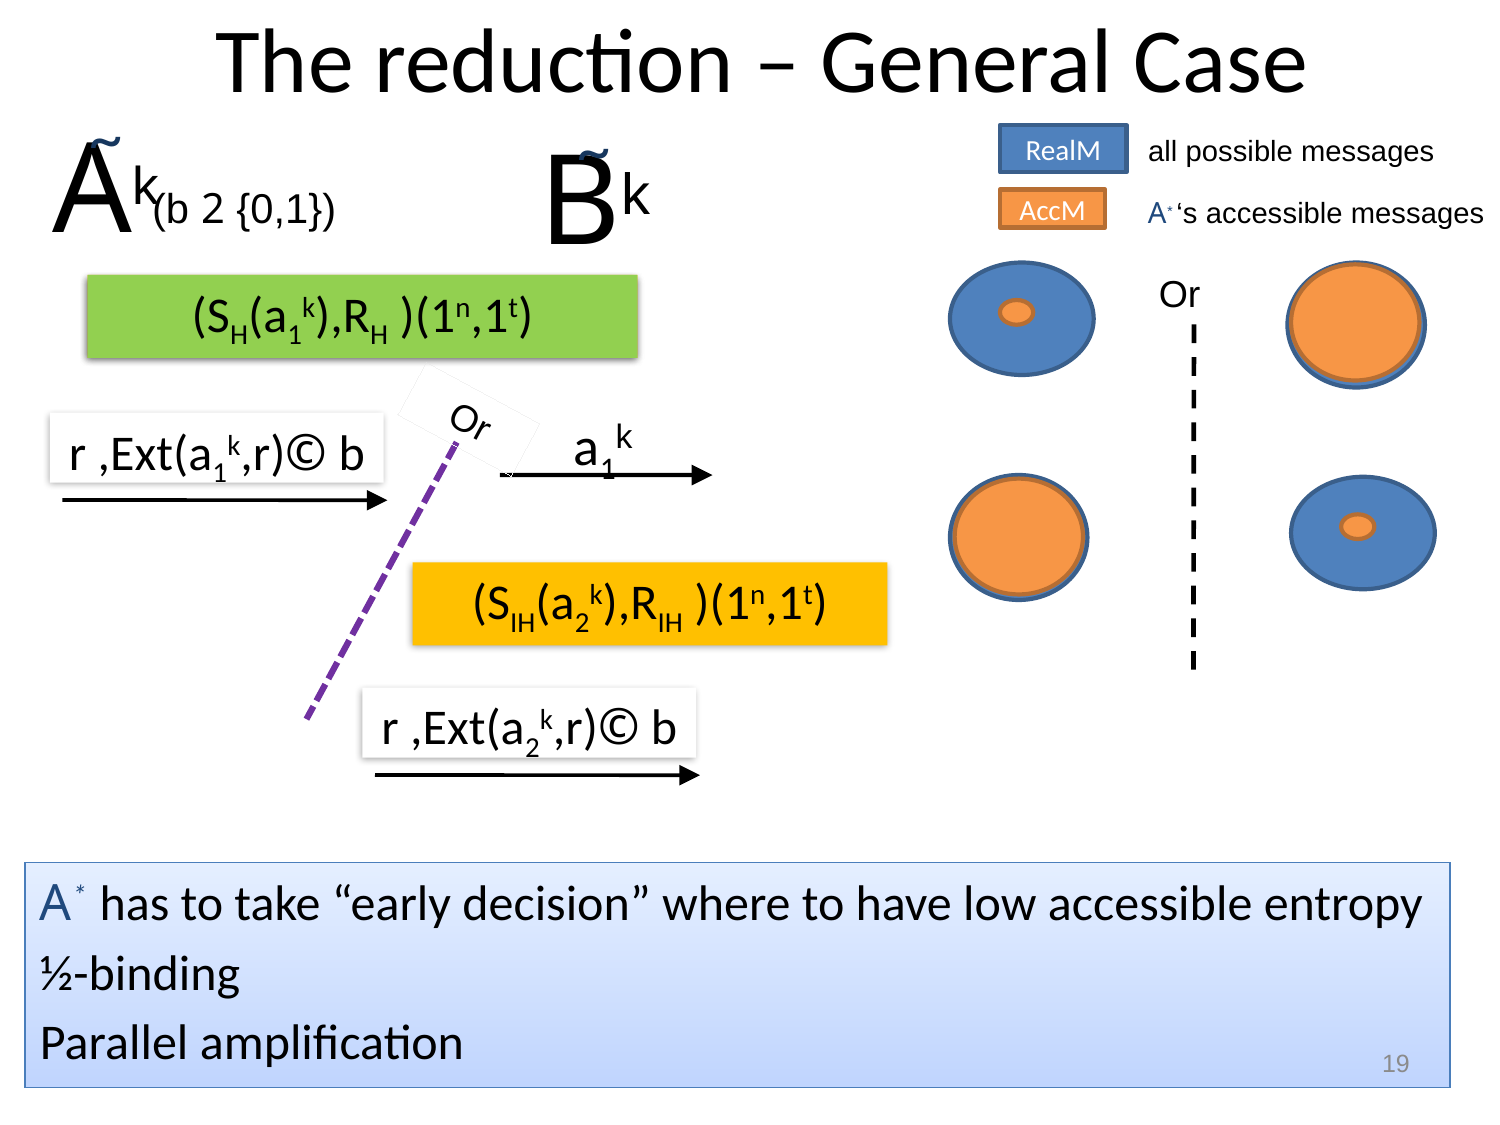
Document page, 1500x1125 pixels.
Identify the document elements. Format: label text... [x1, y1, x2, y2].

slide_number 19 [1074, 1025, 1425, 1100]
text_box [949, 262, 1094, 601]
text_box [1112, 262, 1276, 676]
title The reduction – General Case [62, 0, 1463, 151]
list A* has to take “early decision” where to have low accessible entropy ½-binding Parallel amplification [24, 862, 1451, 1088]
text_box (SH(a1k),RH )(1n,1t) [87, 288, 638, 358]
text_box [499, 399, 713, 481]
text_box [37, 87, 715, 280]
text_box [999, 124, 1500, 239]
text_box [330, 370, 460, 742]
text_box (SIH(a2k),RIH )(1n,1t) [464, 562, 888, 646]
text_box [1287, 262, 1436, 590]
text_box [362, 687, 701, 776]
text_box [49, 412, 325, 501]
